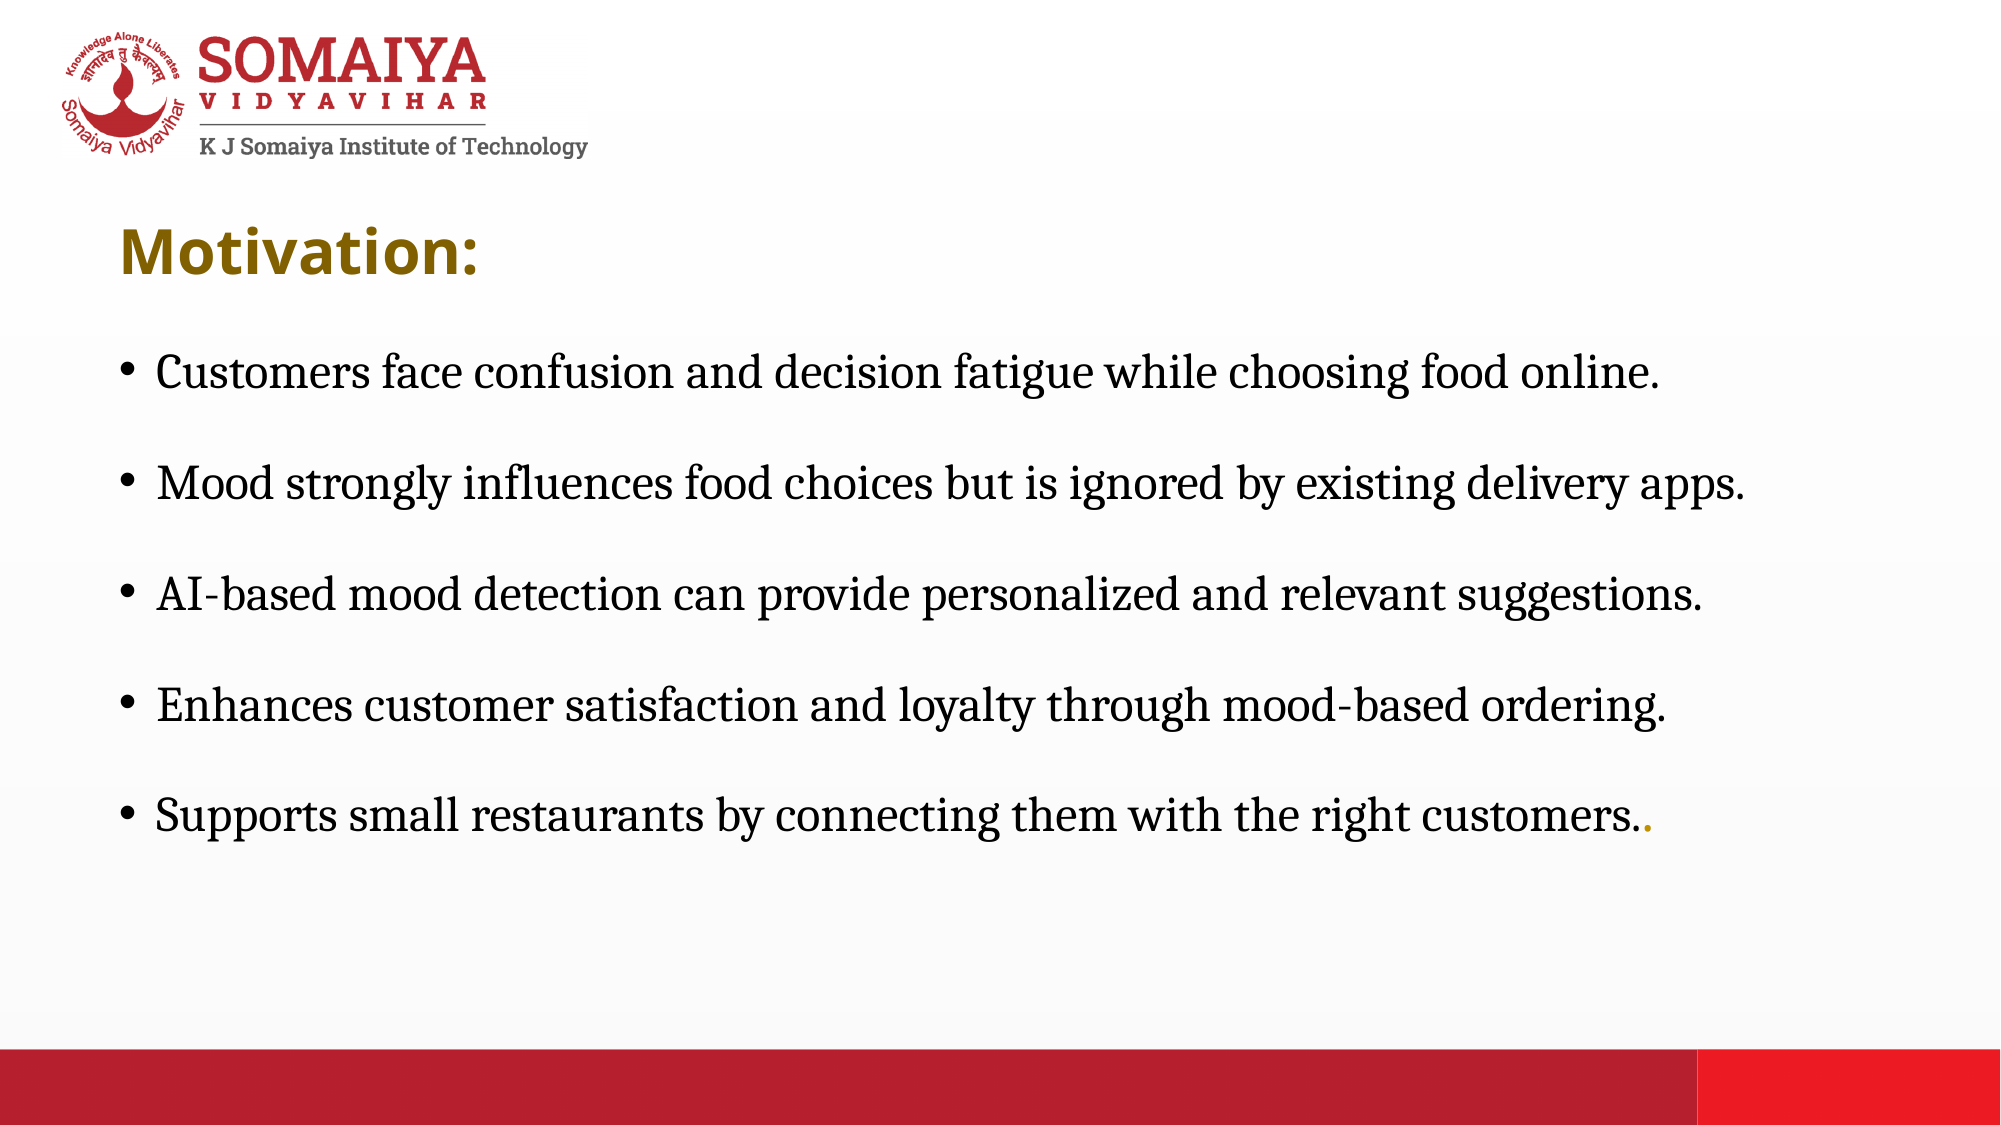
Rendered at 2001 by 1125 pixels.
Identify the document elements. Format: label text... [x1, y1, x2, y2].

picture [0, 1050, 1697, 1125]
picture [1698, 1050, 2001, 1125]
text_box Motivation: Customers face confusion and decision fatigue while choosing food online. Mood strongly influences food choices but is ignored by existing delivery apps. AI-based mood detection can provide personalized and relevant suggestions. Enhances customer satisfaction and loyalty through mood-based ordering. Supports small restaurants by connecting them with the right customers.. [104, 212, 1896, 916]
picture [62, 32, 588, 159]
